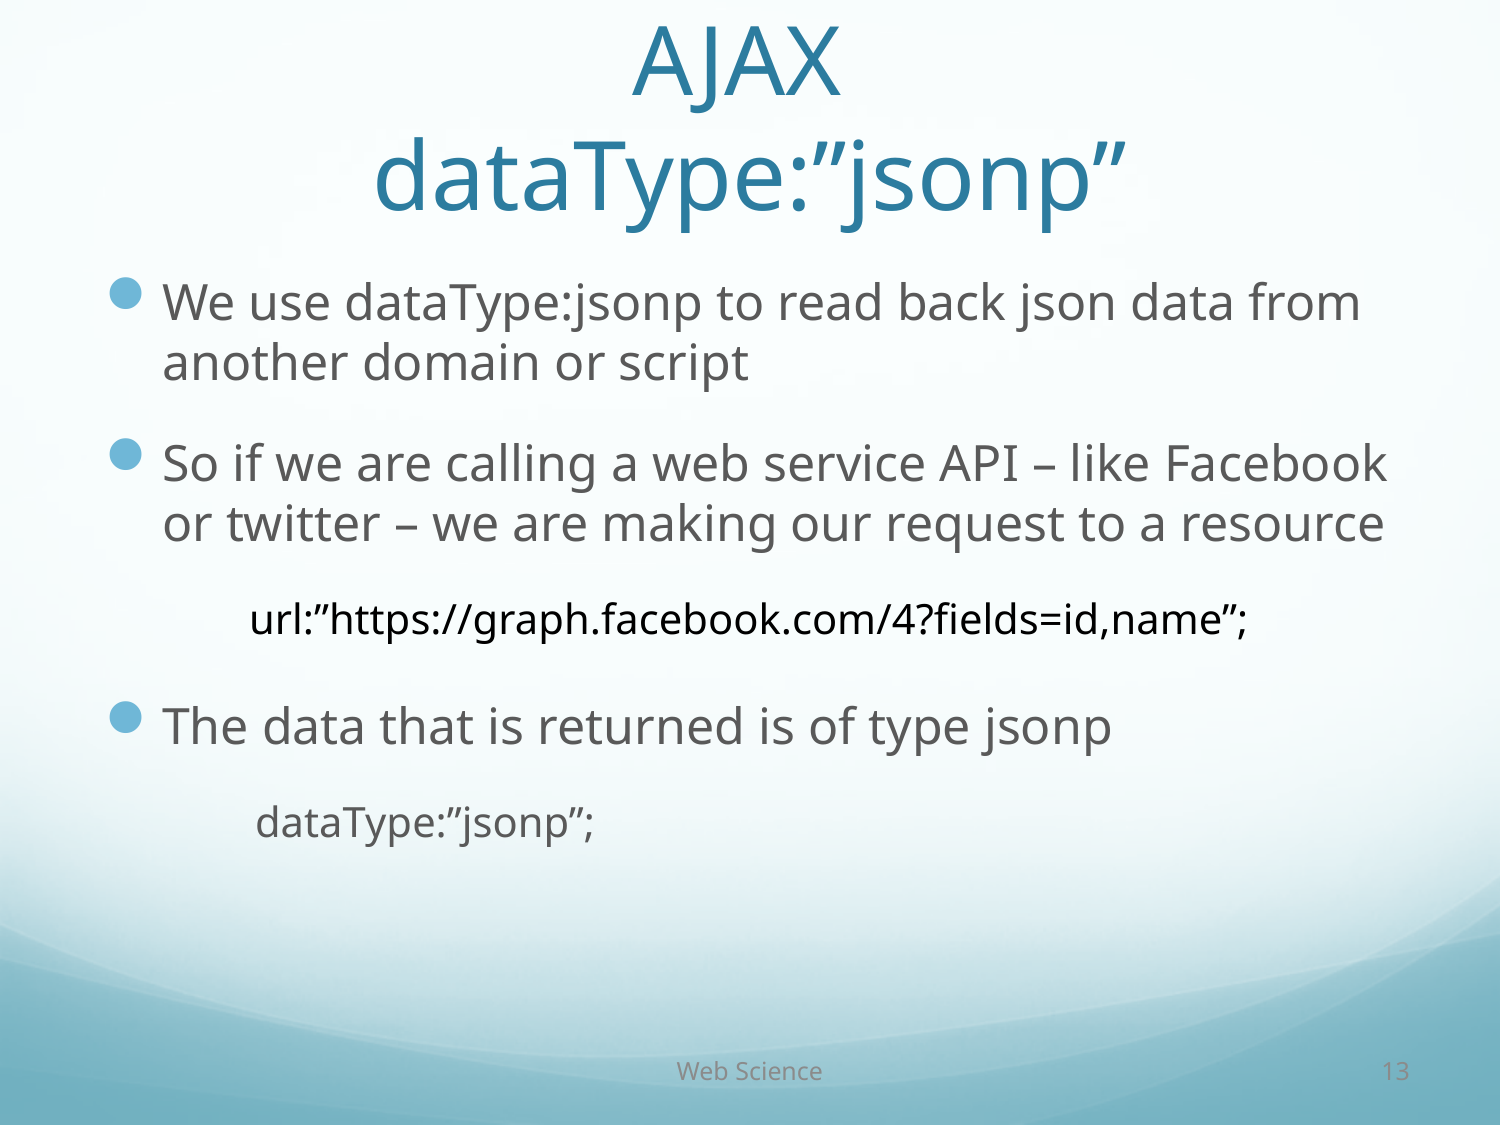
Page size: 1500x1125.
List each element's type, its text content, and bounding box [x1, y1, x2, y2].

slide_number 13 [1074, 1042, 1425, 1103]
text_box url:”https://graph.facebook.com/4?fields=id,name”; [234, 585, 1274, 650]
title AJAX dataType:”jsonp” [89, 17, 1410, 238]
footer Web Science [512, 1042, 988, 1103]
list We use dataType:jsonp to read back json data from another domain or script So if we are calling a web service API – like Facebook or twitter – we are making our request to a resource The data that is returned is of type jsonp dataType:”jsonp”; [89, 262, 1410, 976]
